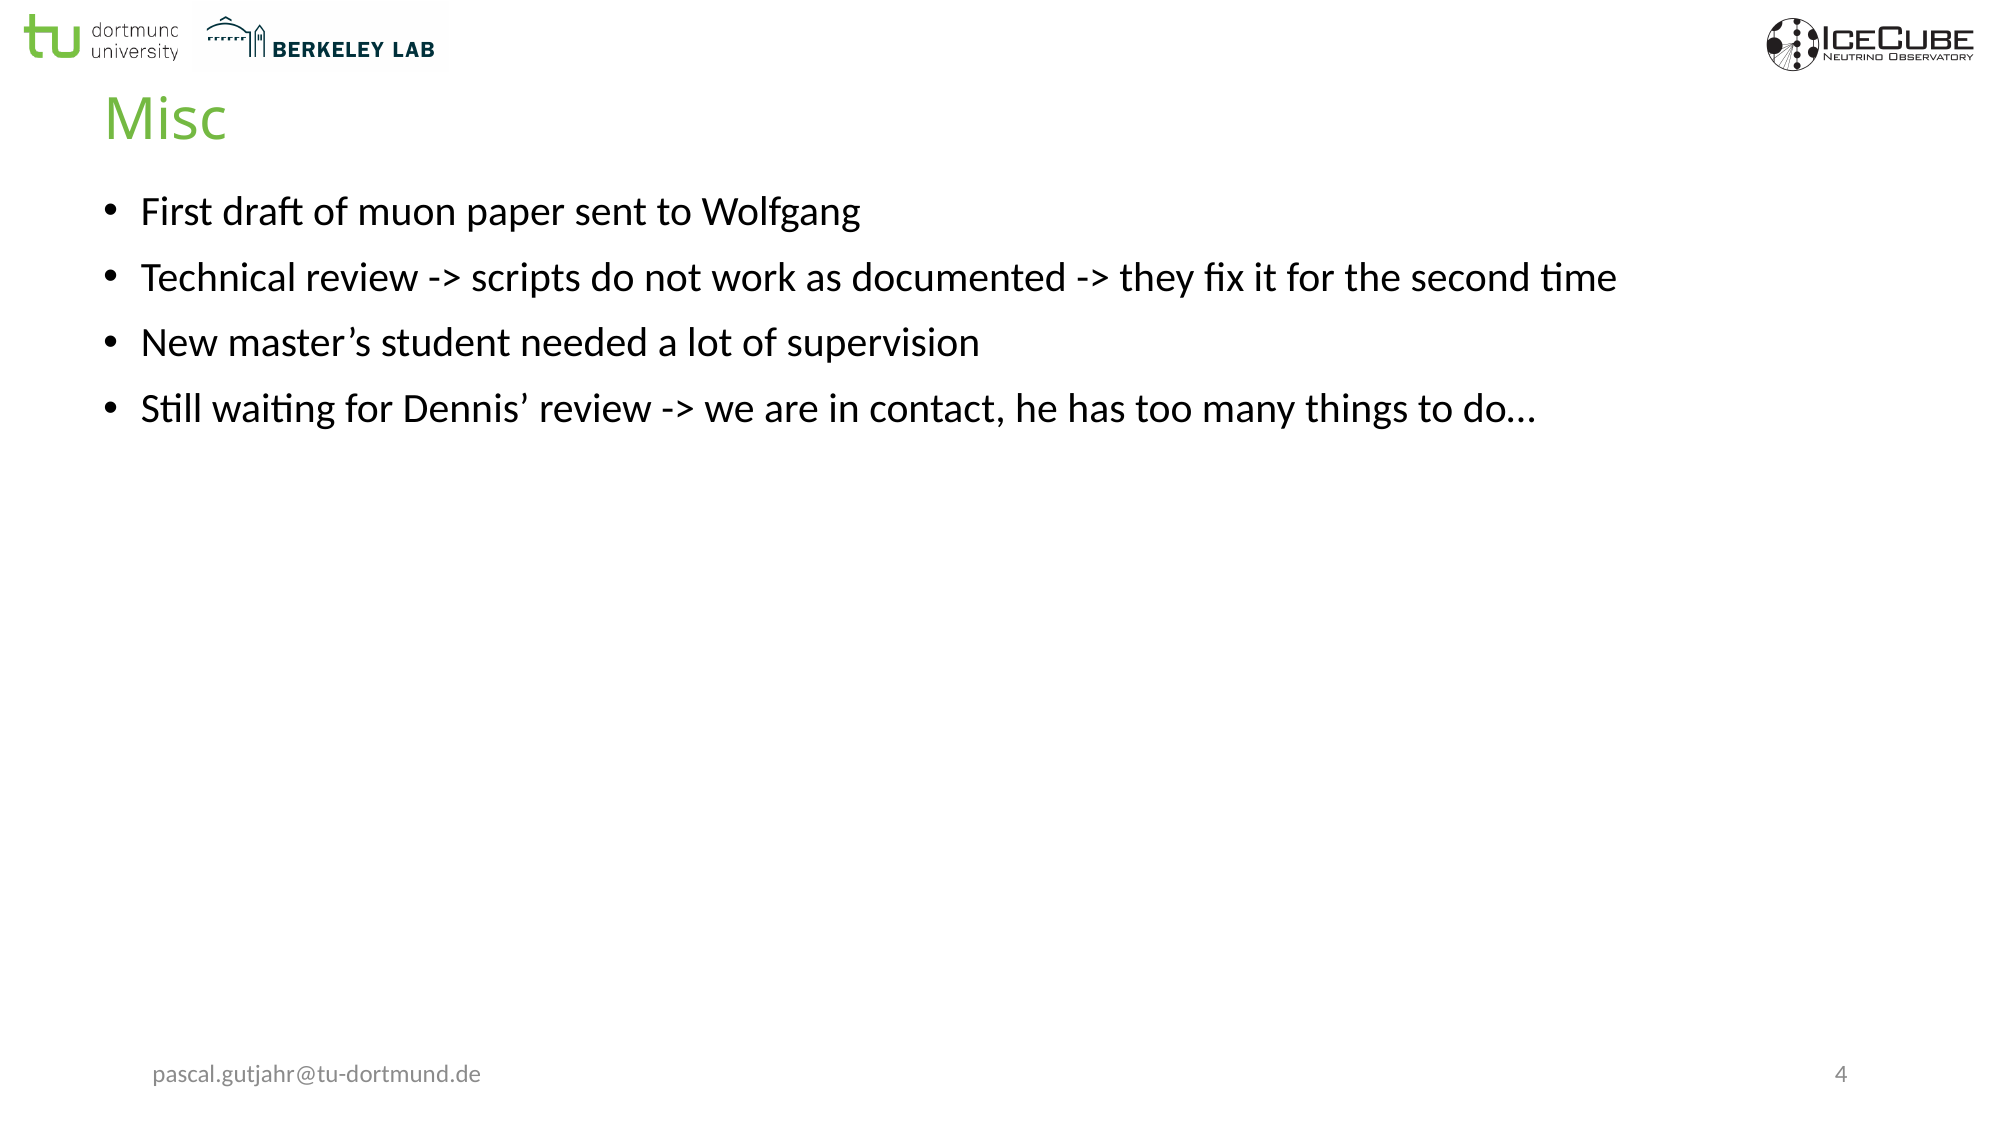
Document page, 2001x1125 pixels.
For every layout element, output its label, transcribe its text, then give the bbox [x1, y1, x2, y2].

list First draft of muon paper sent to Wolfgang Technical review -> scripts do not work as documented -> they fix it for the second time New master’s student needed a lot of supervision Still waiting for Dennis’ review -> we are in contact, he has too many things to do… [88, 181, 1977, 1014]
slide_number pascal.gutjahr@tu-dortmund.de [137, 1042, 588, 1103]
slide_number 4 [1412, 1042, 1863, 1103]
picture [192, 1, 449, 59]
title Misc [88, 59, 1977, 181]
